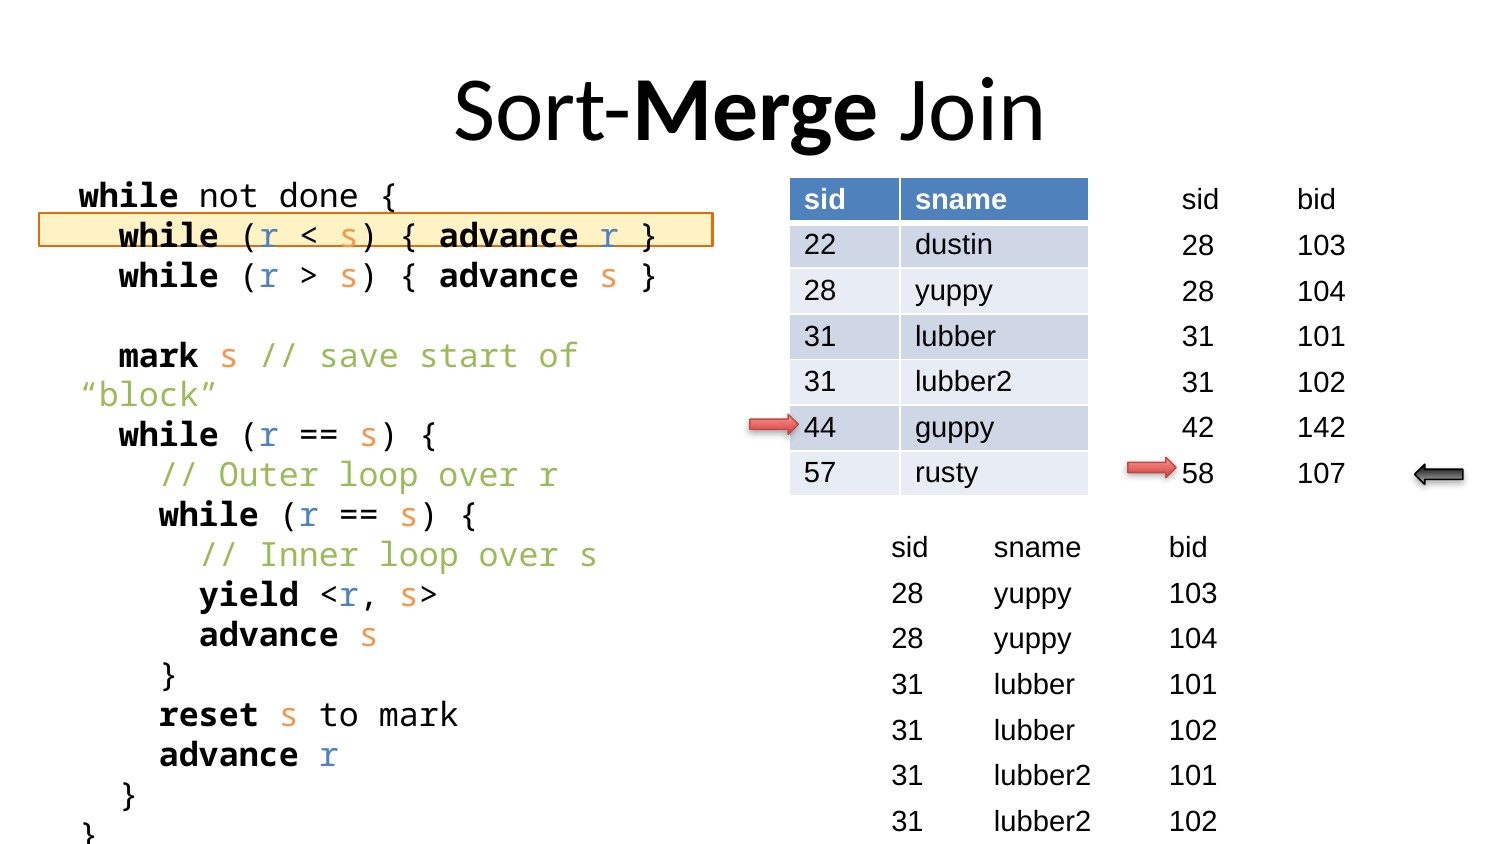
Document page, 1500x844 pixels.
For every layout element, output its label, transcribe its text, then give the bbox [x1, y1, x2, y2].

table_header sid [876, 525, 979, 571]
table_cell yuppy [979, 571, 1154, 617]
text_box while not done { while (r < s) { advance r } while (r > s) { advance s } mark s // save start of “block” while (r == s) { // Outer loop over r while (r == s) { // Inner loop over s yield <r, s> advance s } reset s to mark advance r } } [63, 166, 702, 663]
title Sort-Merge Join [75, 33, 1425, 175]
table_cell 31 [876, 799, 979, 844]
table_header sname [901, 178, 1088, 220]
table_cell 22 [790, 226, 899, 267]
table_cell 28 [876, 617, 979, 662]
table_cell rusty [901, 452, 1088, 495]
table_header sid [1167, 178, 1282, 223]
table_cell 103 [1282, 223, 1424, 269]
table_cell 28 [1167, 269, 1282, 314]
table_cell lubber2 [901, 360, 1088, 404]
table_cell 58 [1167, 451, 1282, 497]
text_box [39, 212, 63, 246]
text_box [702, 212, 713, 246]
table_header sid [790, 178, 899, 220]
table_cell 57 [790, 452, 899, 495]
table_cell 104 [1282, 269, 1424, 314]
table_cell 31 [876, 708, 979, 753]
table_cell 31 [876, 662, 979, 708]
table_cell yuppy [979, 617, 1154, 662]
table_cell yuppy [901, 269, 1088, 313]
table_cell 107 [1282, 451, 1424, 497]
table_cell lubber2 [979, 799, 1154, 844]
table_cell lubber [979, 708, 1154, 753]
table_cell 31 [790, 315, 899, 359]
text_box [1414, 464, 1463, 485]
table_cell 101 [1282, 314, 1424, 360]
table_cell dustin [901, 226, 1088, 267]
table_cell 28 [790, 269, 899, 313]
table_cell 31 [876, 753, 979, 799]
table_cell 103 [1154, 571, 1329, 617]
table_cell 31 [790, 360, 899, 404]
table_cell 44 [790, 406, 899, 450]
table_cell guppy [901, 406, 1088, 450]
table_cell 101 [1154, 662, 1329, 708]
table_cell 102 [1282, 360, 1424, 406]
table_cell 42 [1167, 406, 1282, 451]
table_header bid [1154, 525, 1329, 571]
table_cell 101 [1154, 753, 1329, 799]
table_cell 102 [1154, 708, 1329, 753]
table_header bid [1282, 178, 1424, 223]
table_cell 104 [1154, 617, 1329, 662]
table_cell lubber2 [979, 753, 1154, 799]
table_cell lubber [979, 662, 1154, 708]
table_cell 142 [1282, 406, 1424, 451]
table_cell 31 [1167, 360, 1282, 406]
table_cell 28 [876, 571, 979, 617]
text_box [749, 414, 799, 435]
table_header sname [979, 525, 1154, 571]
table_cell lubber [901, 315, 1088, 359]
table_cell 102 [1154, 799, 1329, 844]
table_cell 31 [1167, 314, 1282, 360]
text_box [1127, 457, 1177, 478]
table_cell 28 [1167, 223, 1282, 269]
